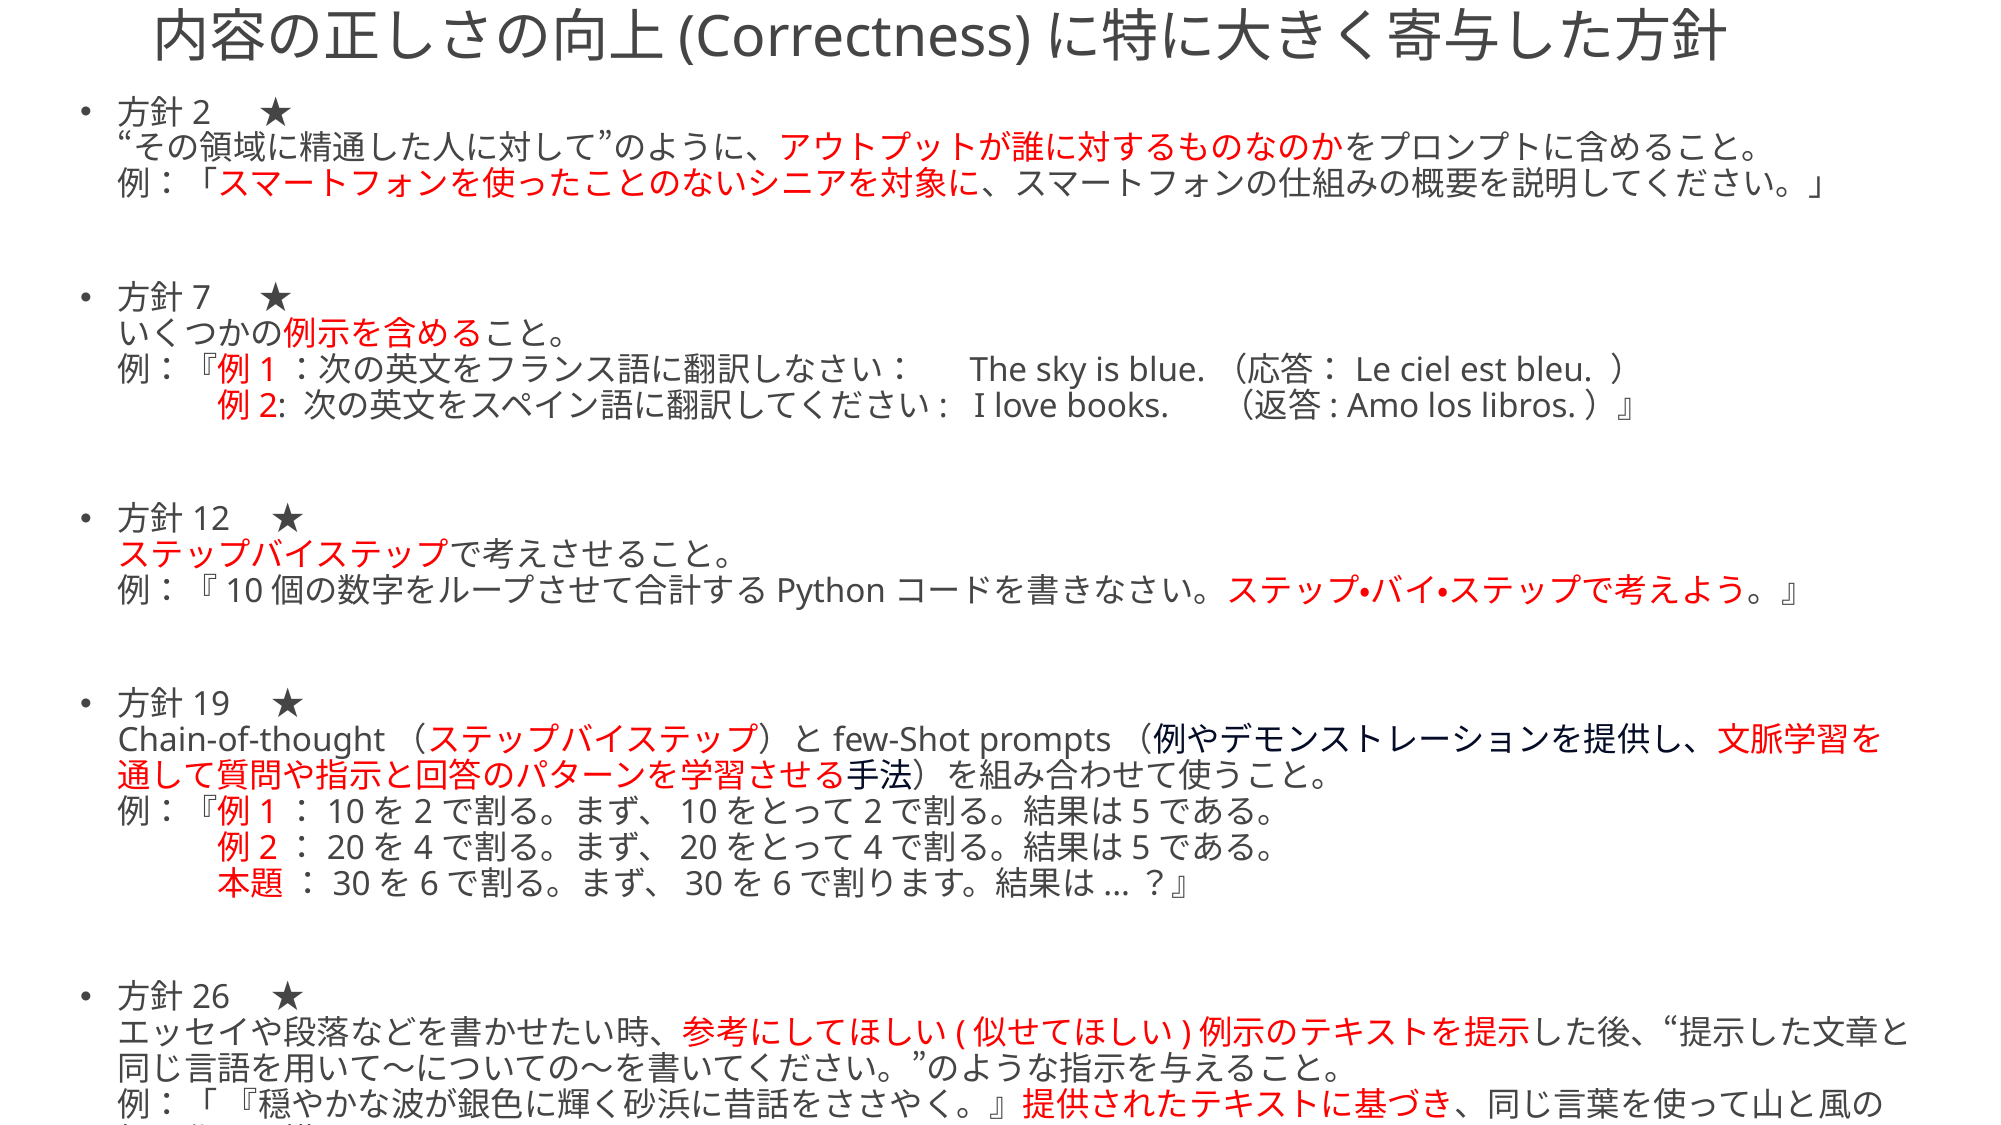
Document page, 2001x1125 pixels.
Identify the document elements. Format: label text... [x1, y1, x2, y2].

title 内容の正しさの向上(Correctness)に特に大きく寄与した方針 [137, 0, 1863, 77]
list 方針2 ★ “その領域に精通した人に対して”のように、アウトプットが誰に対するものなのかをプロンプトに含めること。 例：「スマートフォンを使ったことのないシニアを対象に、スマートフォンの仕組みの概要を説明してください。」 方針7 ★ いくつかの例示を含めること。 例：『例1：次の英文をフランス語に翻訳しなさい： The sky is blue.（応答：Le ciel est bleu. ） 例2: 次の英文をスペイン語に翻訳してください: I love books. （返答: Amo los libros.）』 方針12 ★ ステップバイステップで考えさせること。 例：『10個の数字をループさせて合計するPythonコードを書きなさい。ステップ・バイ・ステップで考えよう。』 方針19 ★ Chain-of-thought（ステップバイステップ）とfew-Shot prompts（例やデモンストレーションを提供し、文脈学習を通して質問や指示と回答のパターンを学習させる手法）を組み合わせて使うこと。 例：『例1：10を2で割る。まず、10をとって2で割る。結果は5である。 例2：20を4で割る。まず、20をとって4で割る。結果は5である。 本題 ：30を6で割る。まず、30を6で割ります。結果は...？』 方針26 ★ エッセイや段落などを書かせたい時、参考にしてほしい(似せてほしい)例示のテキストを提示した後、“提示した文章と同じ言語を用いて～についての～を書いてください。”のような指示を与えること。 例：「 『穏やかな波が銀色に輝く砂浜に昔話をささやく。』提供されたテキストに基づき、同じ言葉を使って山と風の相互作用を描きなさい。 」 [65, 87, 1929, 1125]
